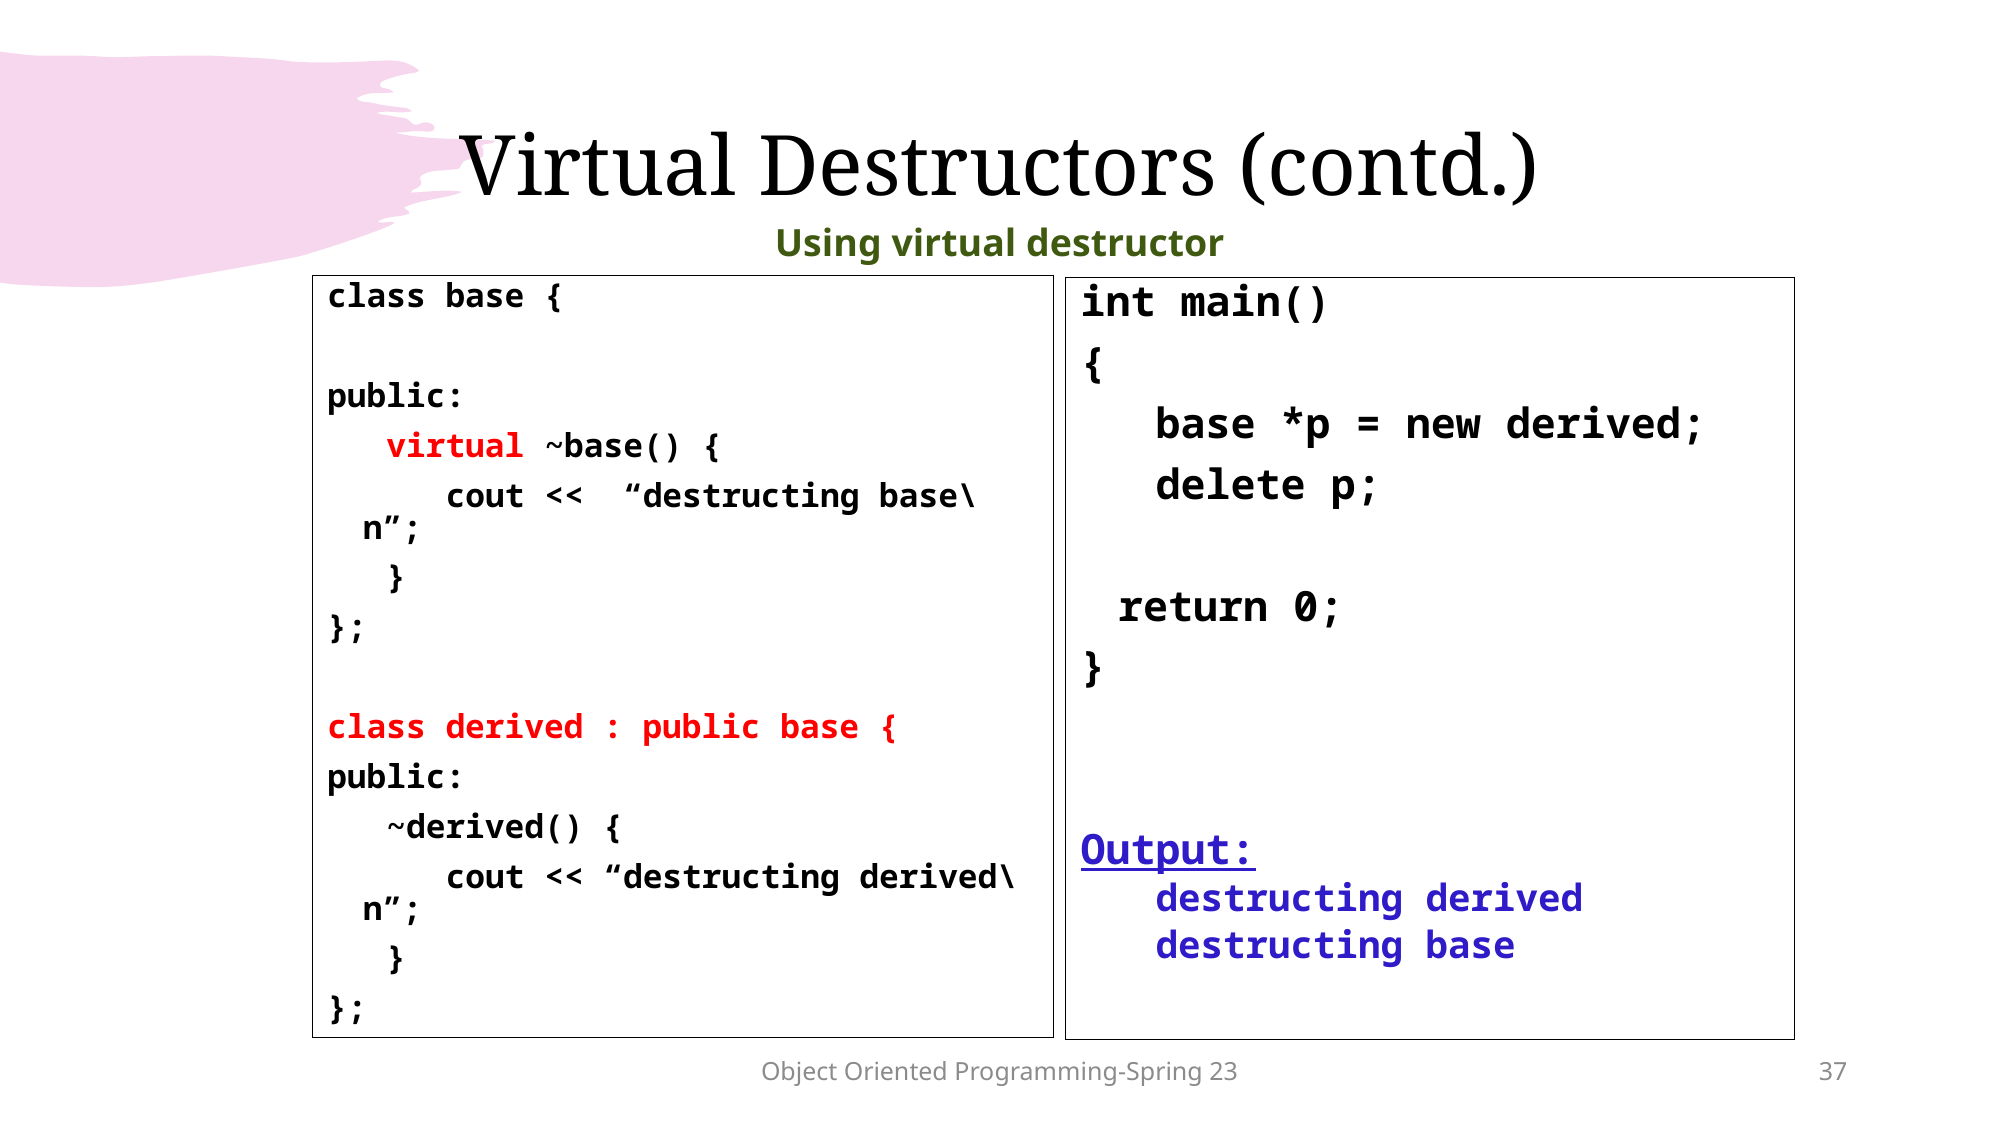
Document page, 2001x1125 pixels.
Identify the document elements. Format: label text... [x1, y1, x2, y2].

text_box int main() { base *p = new derived; delete p; return 0; } Output: destructing derived destructing base [1065, 277, 1795, 1040]
title Virtual Destructors (contd.) [137, 59, 1863, 278]
list class base { public: virtual ~base() { cout << “destructing base\n”; } }; class derived : public base { public: ~derived() { cout << “destructing derived\n”; } }; [312, 275, 1054, 1038]
footer Object Oriented Programming-Spring 23 [662, 1042, 1338, 1103]
slide_number 37 [1412, 1042, 1863, 1103]
text_box Using virtual destructor [386, 211, 1614, 272]
